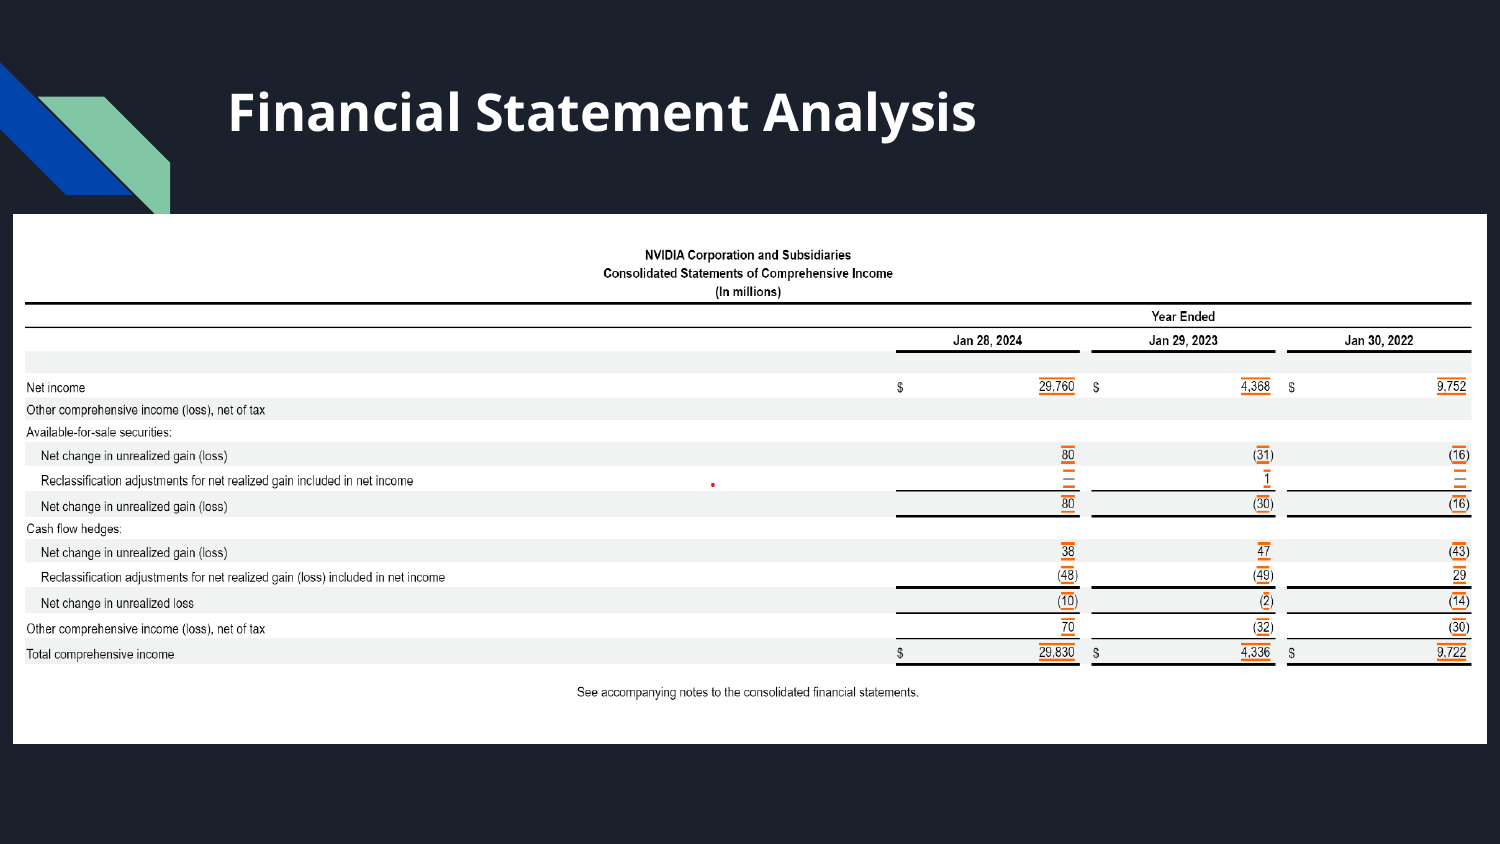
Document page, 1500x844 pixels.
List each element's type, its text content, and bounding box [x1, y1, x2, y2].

picture [13, 214, 1487, 744]
title Financial Statement Analysis [212, 64, 1368, 192]
